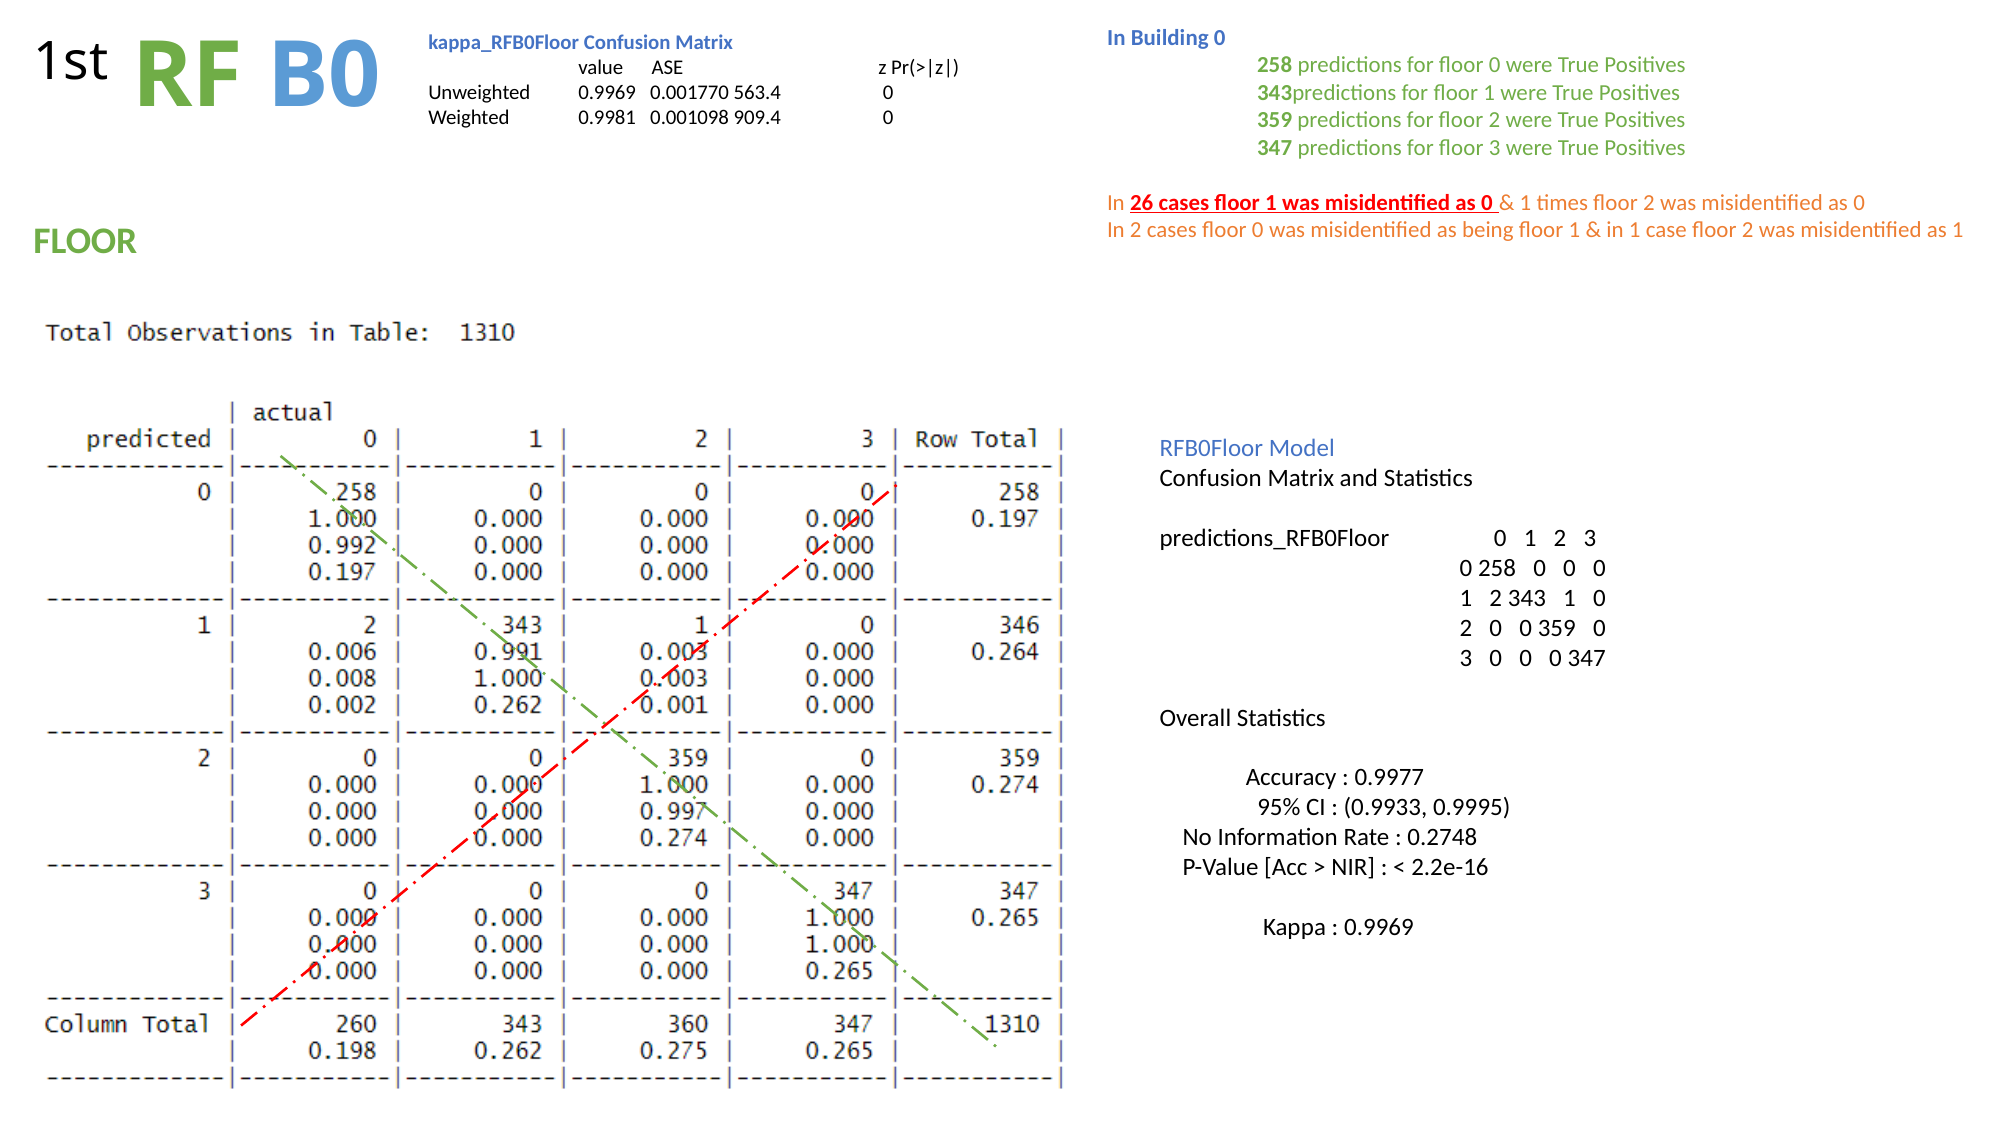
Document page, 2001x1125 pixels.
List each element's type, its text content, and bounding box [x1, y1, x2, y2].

text_box FLOOR [18, 208, 249, 268]
text_box kappa_RFB0Floor Confusion Matrix value ASE z Pr(>|z|) Unweighted 0.9969 0.001770 563.4 0 Weighted 0.9981 0.001098 909.4 0 [413, 21, 1000, 161]
title 1st RF B0 [18, 8, 1744, 147]
text_box In Building 0 258 predictions for floor 0 were True Positives 343predictions for floor 1 were True Positives 359 predictions for floor 2 were True Positives 347 predictions for floor 3 were True Positives In 26 cases floor 1 was misidentified as 0 & 1 times floor 2 was misidentified as 0 In 2 cases floor 0 was misidentified as being floor 1 & in 1 case floor 2 was misidentified as 1 [1092, 14, 2000, 250]
picture [38, 319, 1156, 1117]
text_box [241, 480, 903, 1026]
text_box RFB0Floor Model Confusion Matrix and Statistics predictions_RFB0Floor 0 1 2 3 0 258 0 0 0 1 2 343 1 0 2 0 0 359 0 3 0 0 0 347 Overall Statistics Accuracy : 0.9977 95% CI : (0.9933, 0.9995) No Information Rate : 0.2748 P-Value [Acc > NIR] : < 2.2e-16 Kappa : 0.9969 [1156, 424, 1790, 948]
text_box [280, 455, 1000, 1050]
